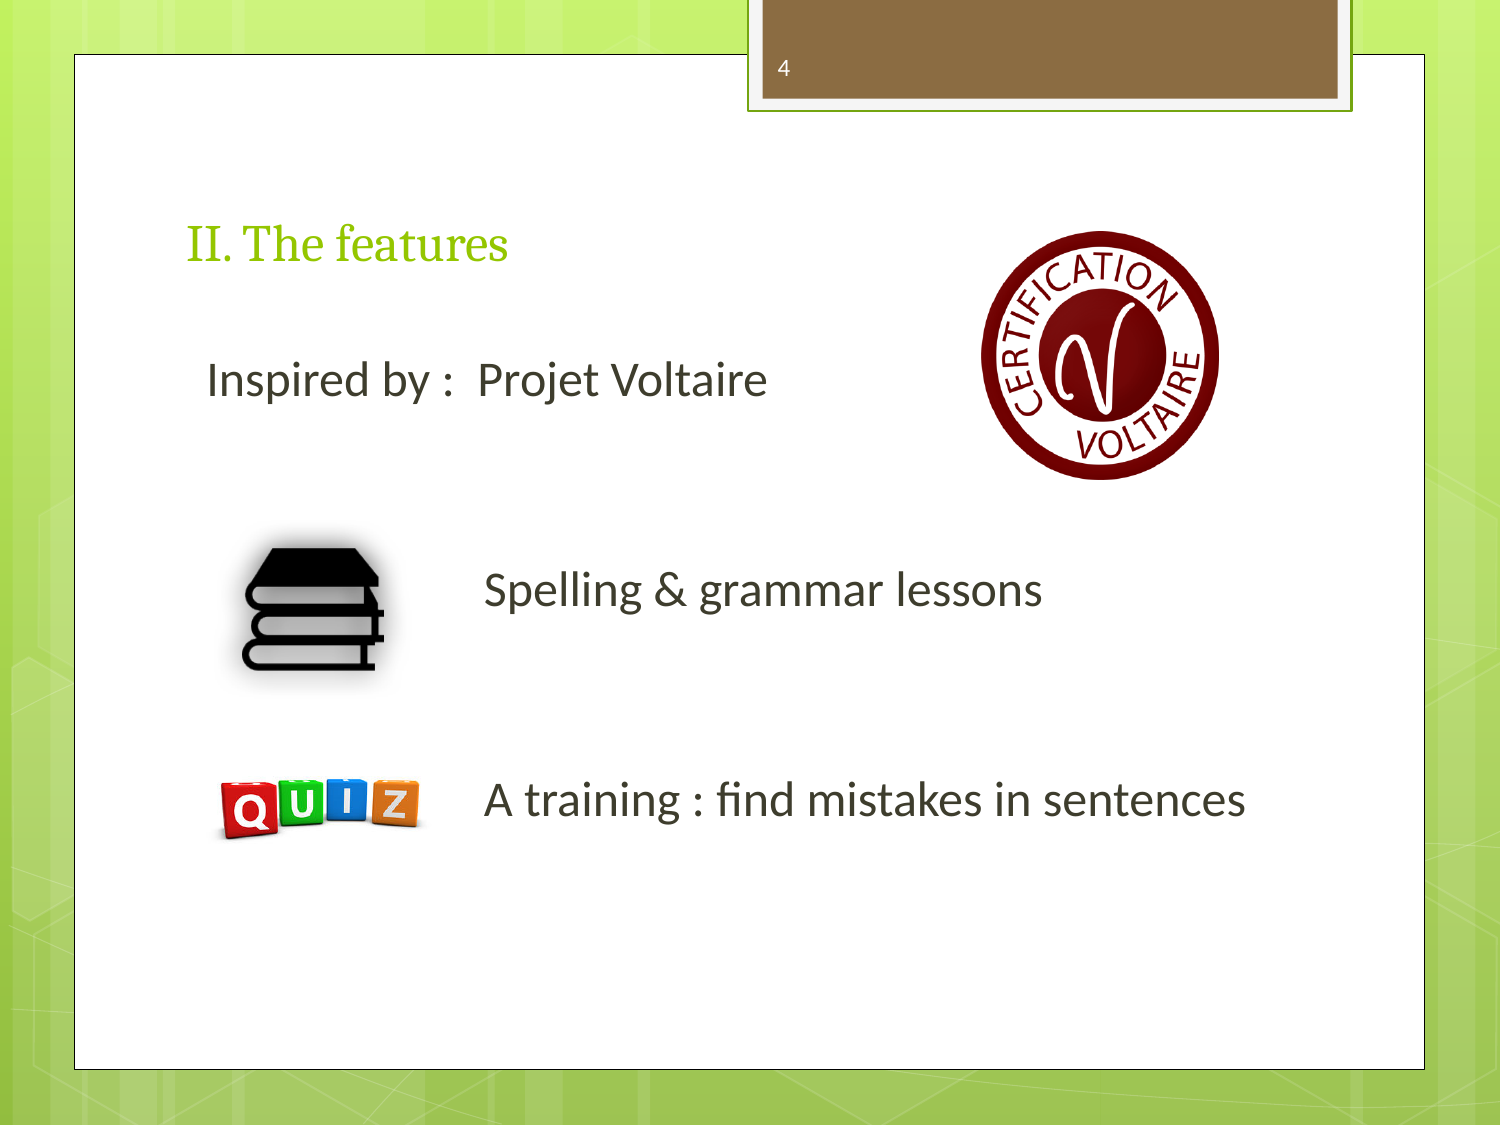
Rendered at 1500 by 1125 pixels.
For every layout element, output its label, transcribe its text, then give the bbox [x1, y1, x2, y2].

picture [241, 538, 384, 681]
slide_number 4 [762, 36, 982, 97]
picture [205, 755, 433, 857]
title II. The features [171, 168, 1324, 278]
picture [981, 231, 1219, 480]
list Inspired by : Projet Voltaire Spelling & grammar lessons A training : find mistakes in sentences [123, 278, 1388, 1000]
